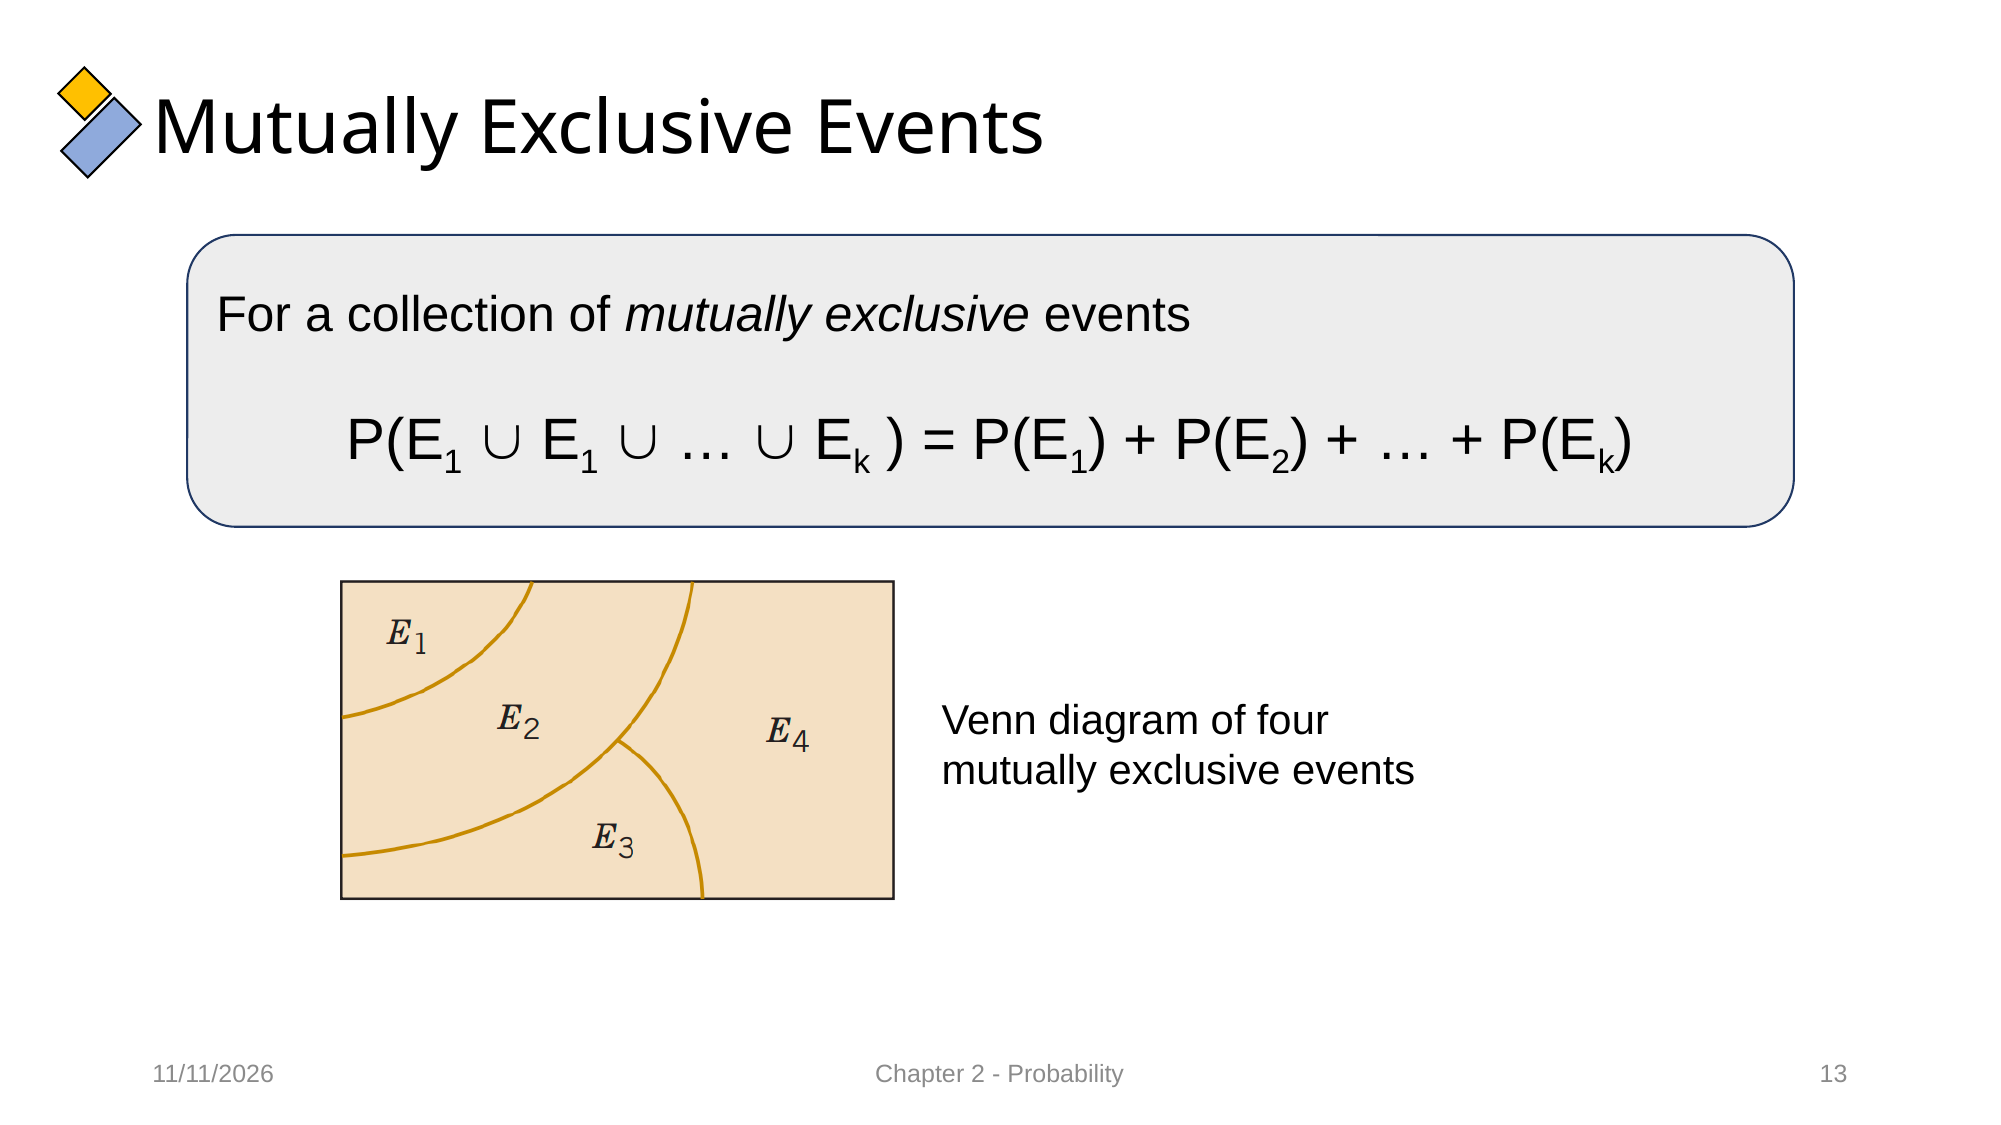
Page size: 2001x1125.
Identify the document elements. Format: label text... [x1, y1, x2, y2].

picture [336, 574, 898, 904]
slide_number 13 [1412, 1042, 1863, 1103]
text_box For a collection of mutually exclusive events P(E1  E1  …  Ek ) = P(E1) + P(E2) + … + P(Ek) [186, 233, 1795, 528]
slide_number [137, 1042, 588, 1103]
text_box Venn diagram of four mutually exclusive events [926, 685, 1506, 800]
title Mutually Exclusive Events [137, 21, 1863, 239]
footer Chapter 2 - Probability [662, 1042, 1338, 1103]
